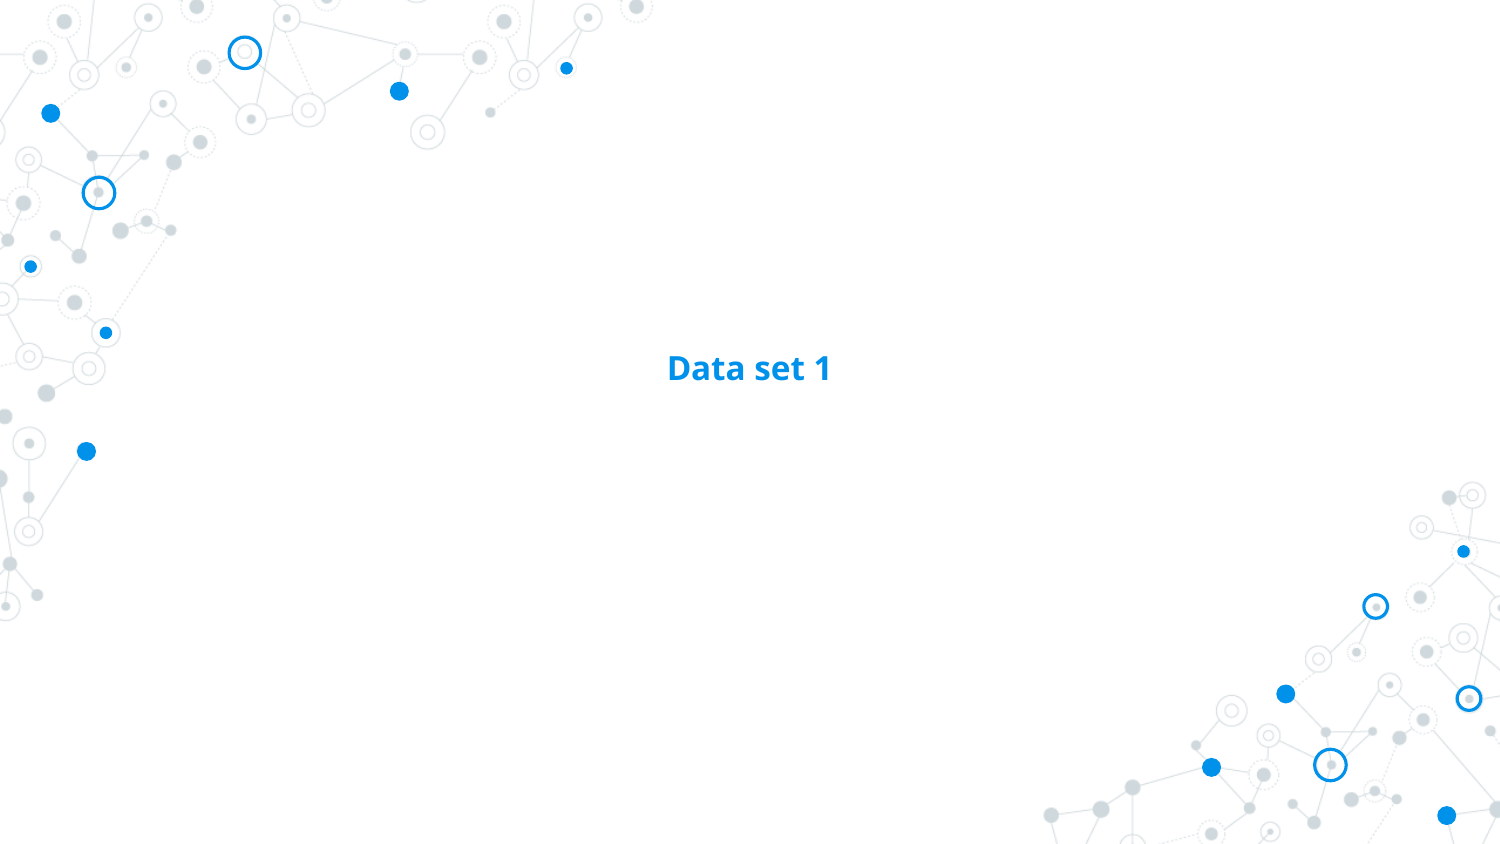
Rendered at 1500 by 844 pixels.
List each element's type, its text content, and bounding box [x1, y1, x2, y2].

title Data set 1 [187, 165, 1313, 570]
picture [0, 0, 1500, 844]
